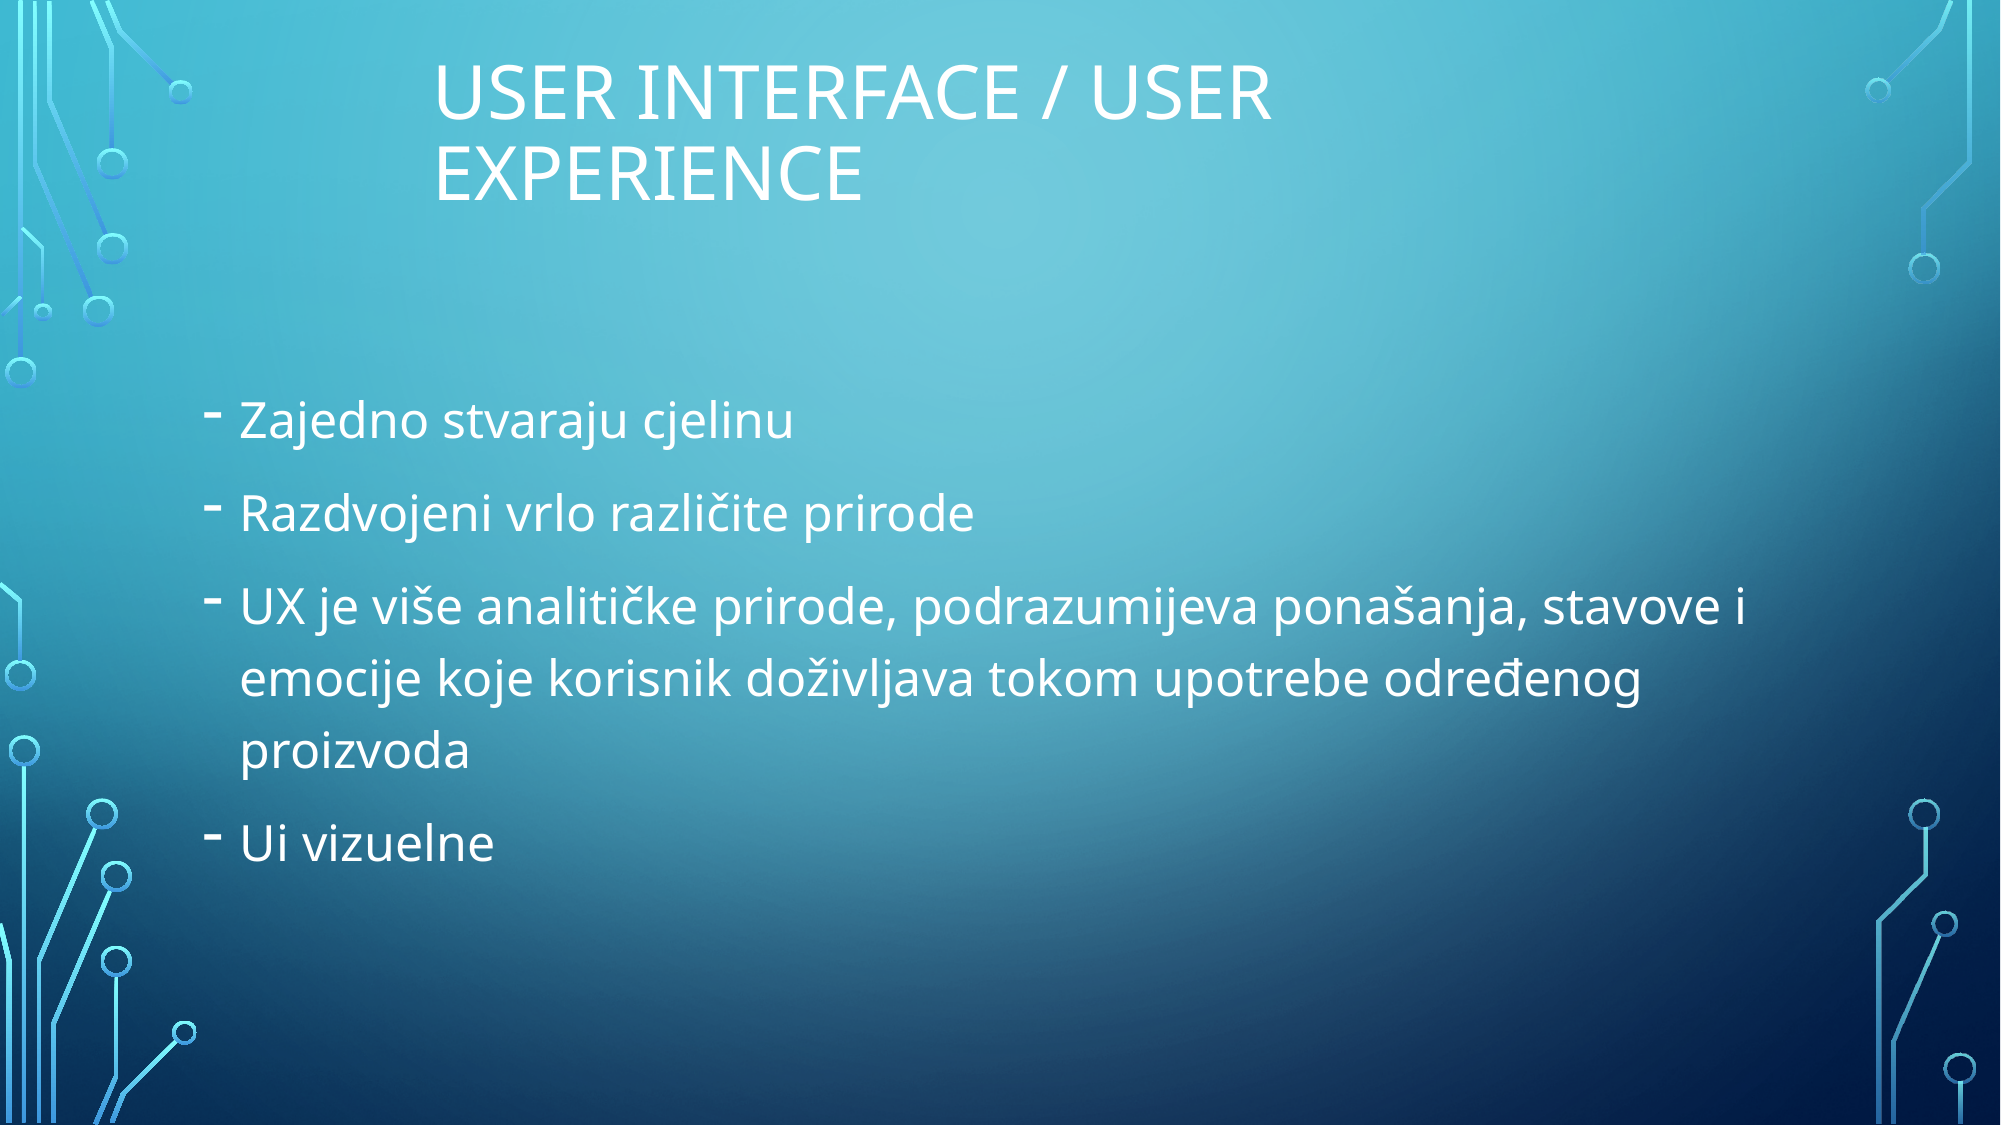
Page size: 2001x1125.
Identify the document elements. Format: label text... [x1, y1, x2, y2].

list Zajedno stvaraju cjelinu Razdvojeni vrlo različite prirode UX je više analitičke prirode, podrazumijeva ponašanja, stavove i emocije koje korisnik doživljava tokom upotrebe određenog proizvoda Ui vizuelne [187, 369, 1813, 950]
title User interface / User Experience [417, 85, 1582, 187]
